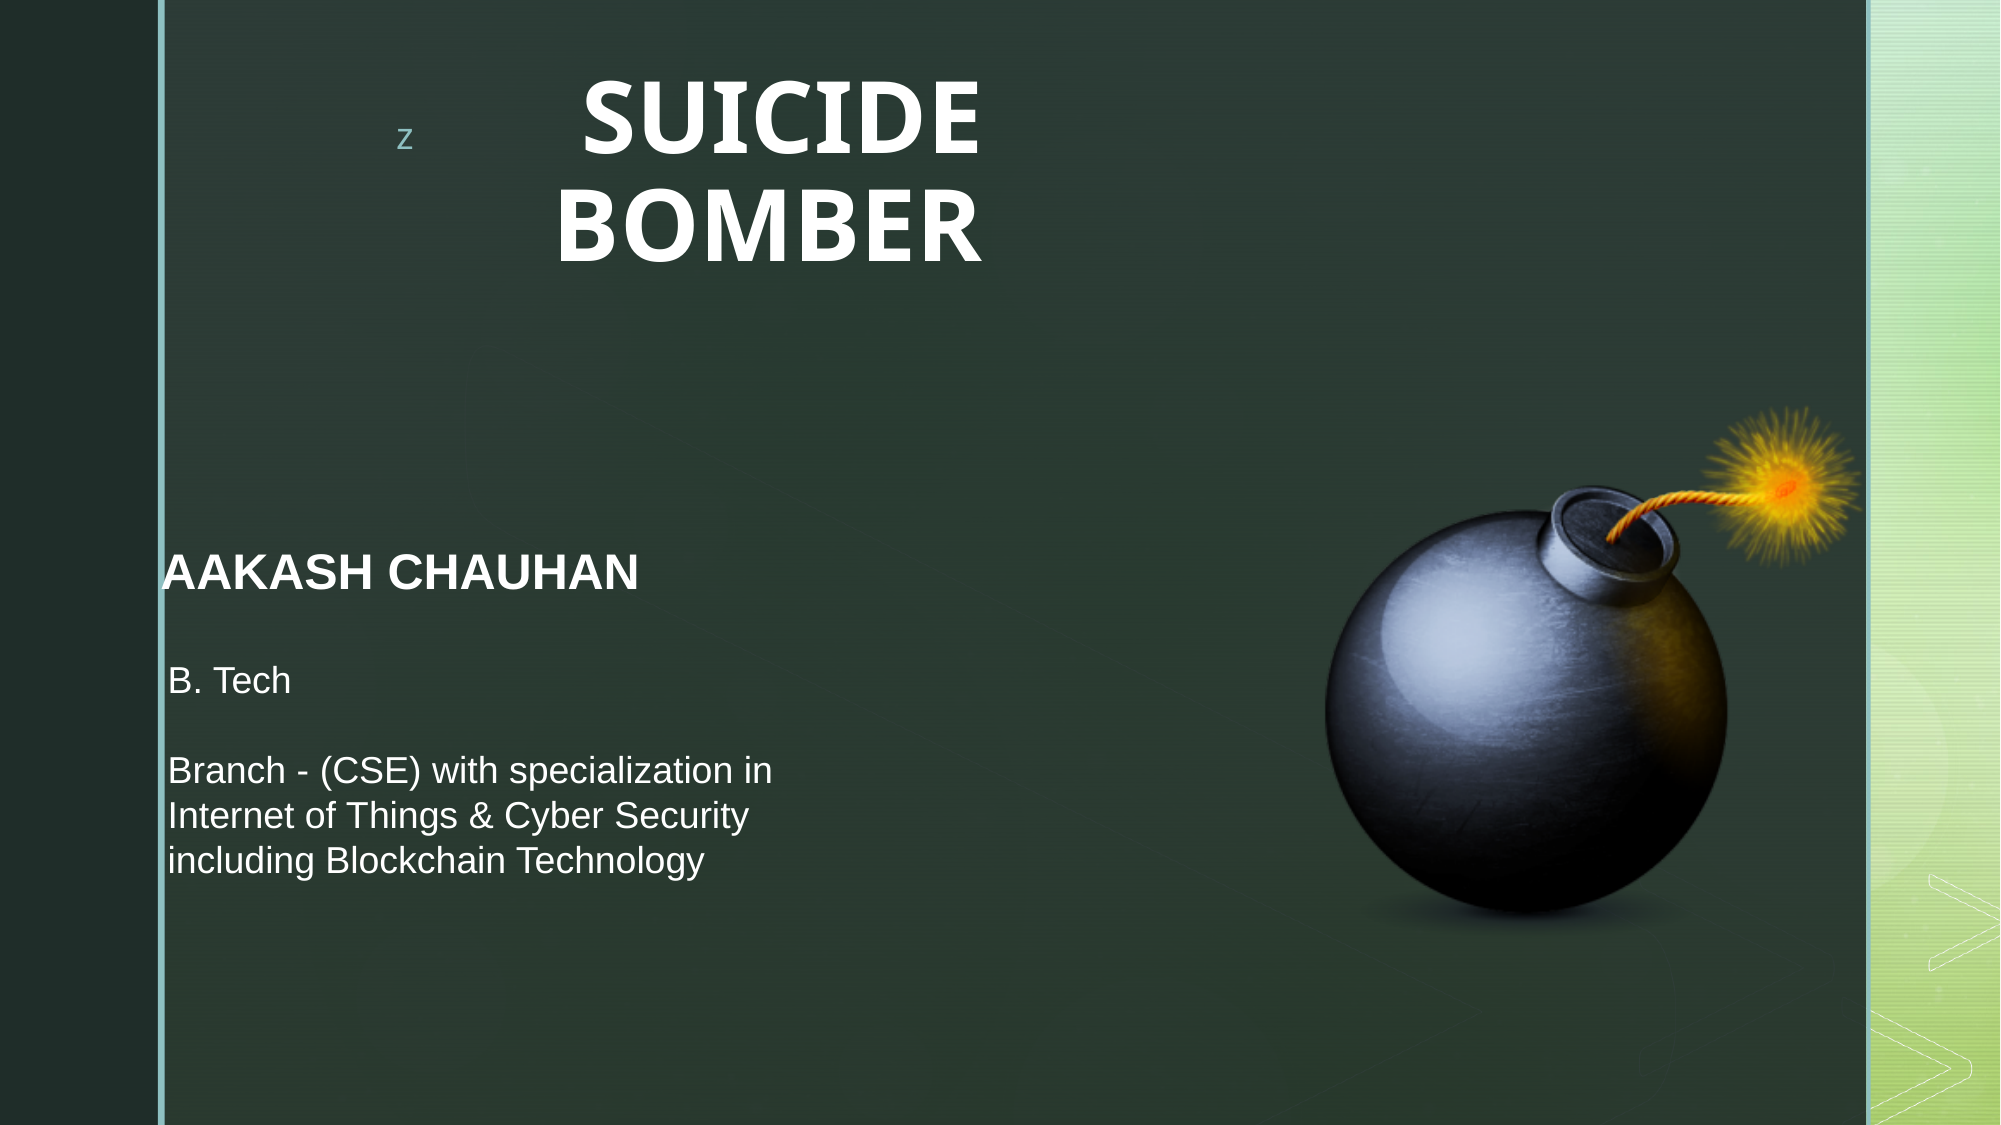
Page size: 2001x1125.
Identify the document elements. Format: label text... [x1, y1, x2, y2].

picture [1317, 403, 1870, 956]
text_box B. Tech Branch - (CSE) with specialization in Internet of Things & Cyber Security including Blockchain Technology [152, 648, 882, 889]
picture [1871, 0, 2001, 1125]
title SUICIDE BOMBER [145, 59, 999, 217]
text_box AAKASH CHAUHAN [145, 531, 875, 607]
